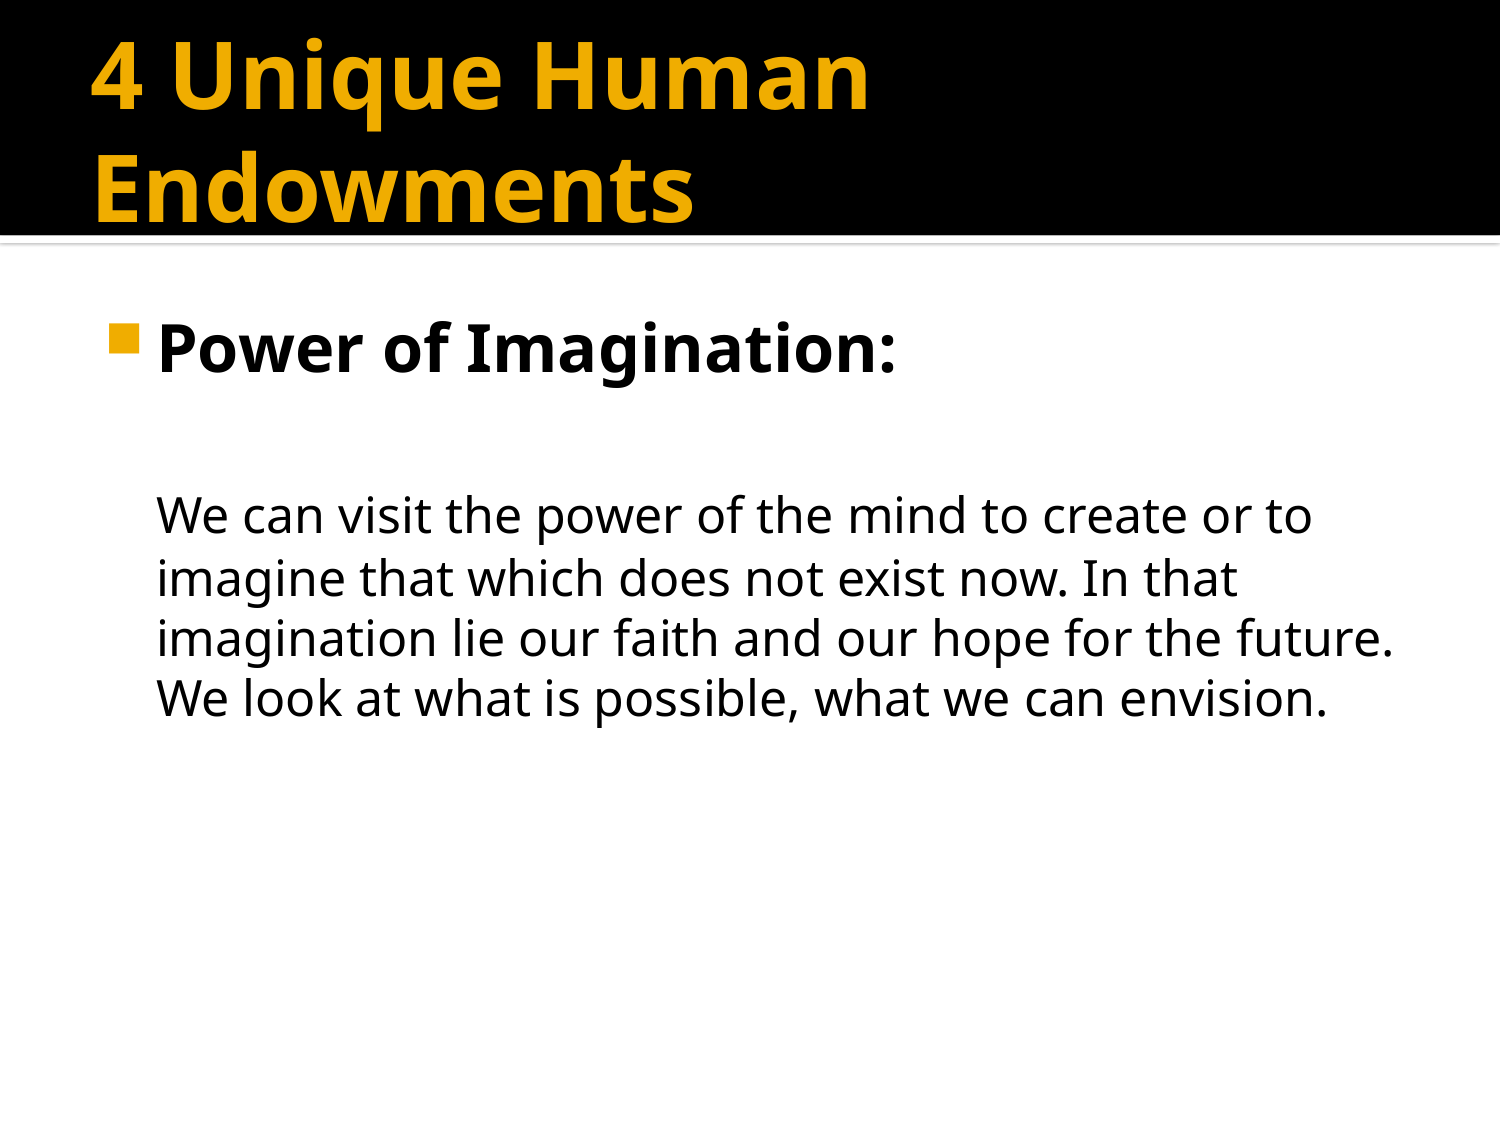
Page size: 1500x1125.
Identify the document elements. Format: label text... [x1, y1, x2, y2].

title 4 Unique Human Endowments [75, 25, 1425, 231]
list Power of Imagination: We can visit the power of the mind to create or to imagine that which does not exist now. In that imagination lie our faith and our hope for the future. We look at what is possible, what we can envision. [75, 291, 1425, 1050]
